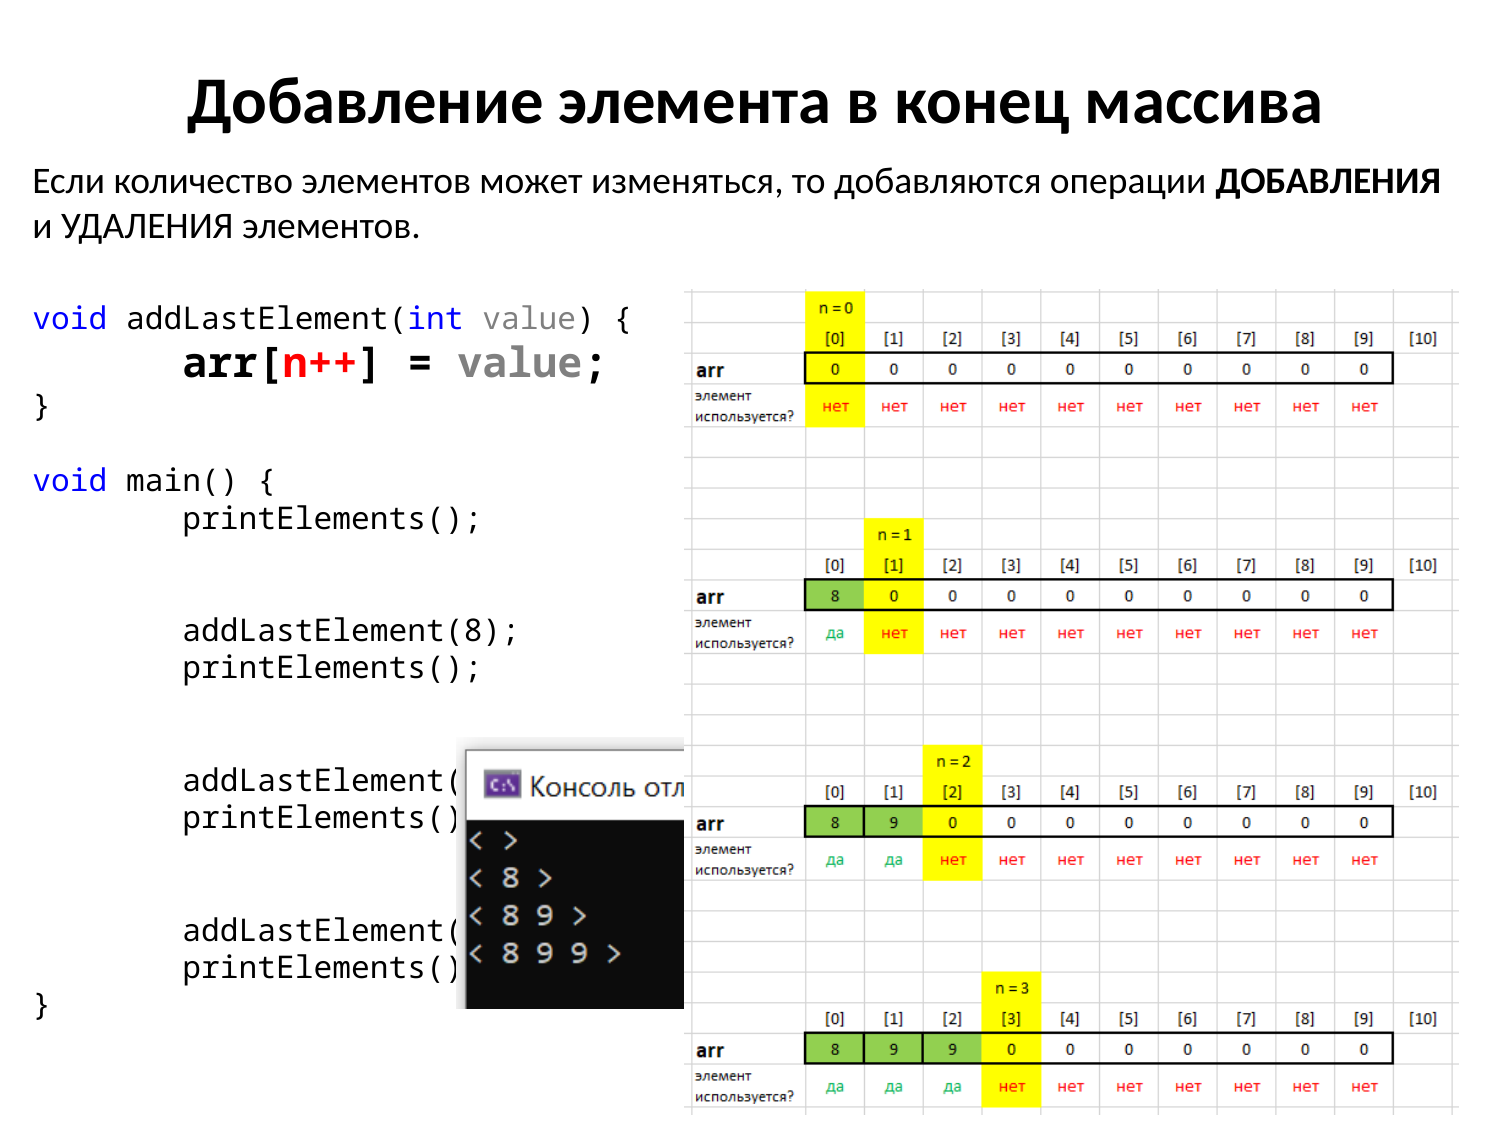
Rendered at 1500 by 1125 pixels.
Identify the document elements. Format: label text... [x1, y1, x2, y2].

title Добавление элемента в конец массива [53, 45, 1459, 148]
text_box void addLastElement(int value) { arr[n++] = value; } void main() { printElements(); addLastElement(8); printElements(); addLastElement(9); printElements(); addLastElement(9); printElements(); } [17, 290, 681, 1030]
text_box Если количество элементов может изменяться, то добавляются операции ДОБАВЛЕНИЯ и УДАЛЕНИЯ элементов. [17, 148, 1483, 254]
picture [456, 289, 1459, 1115]
